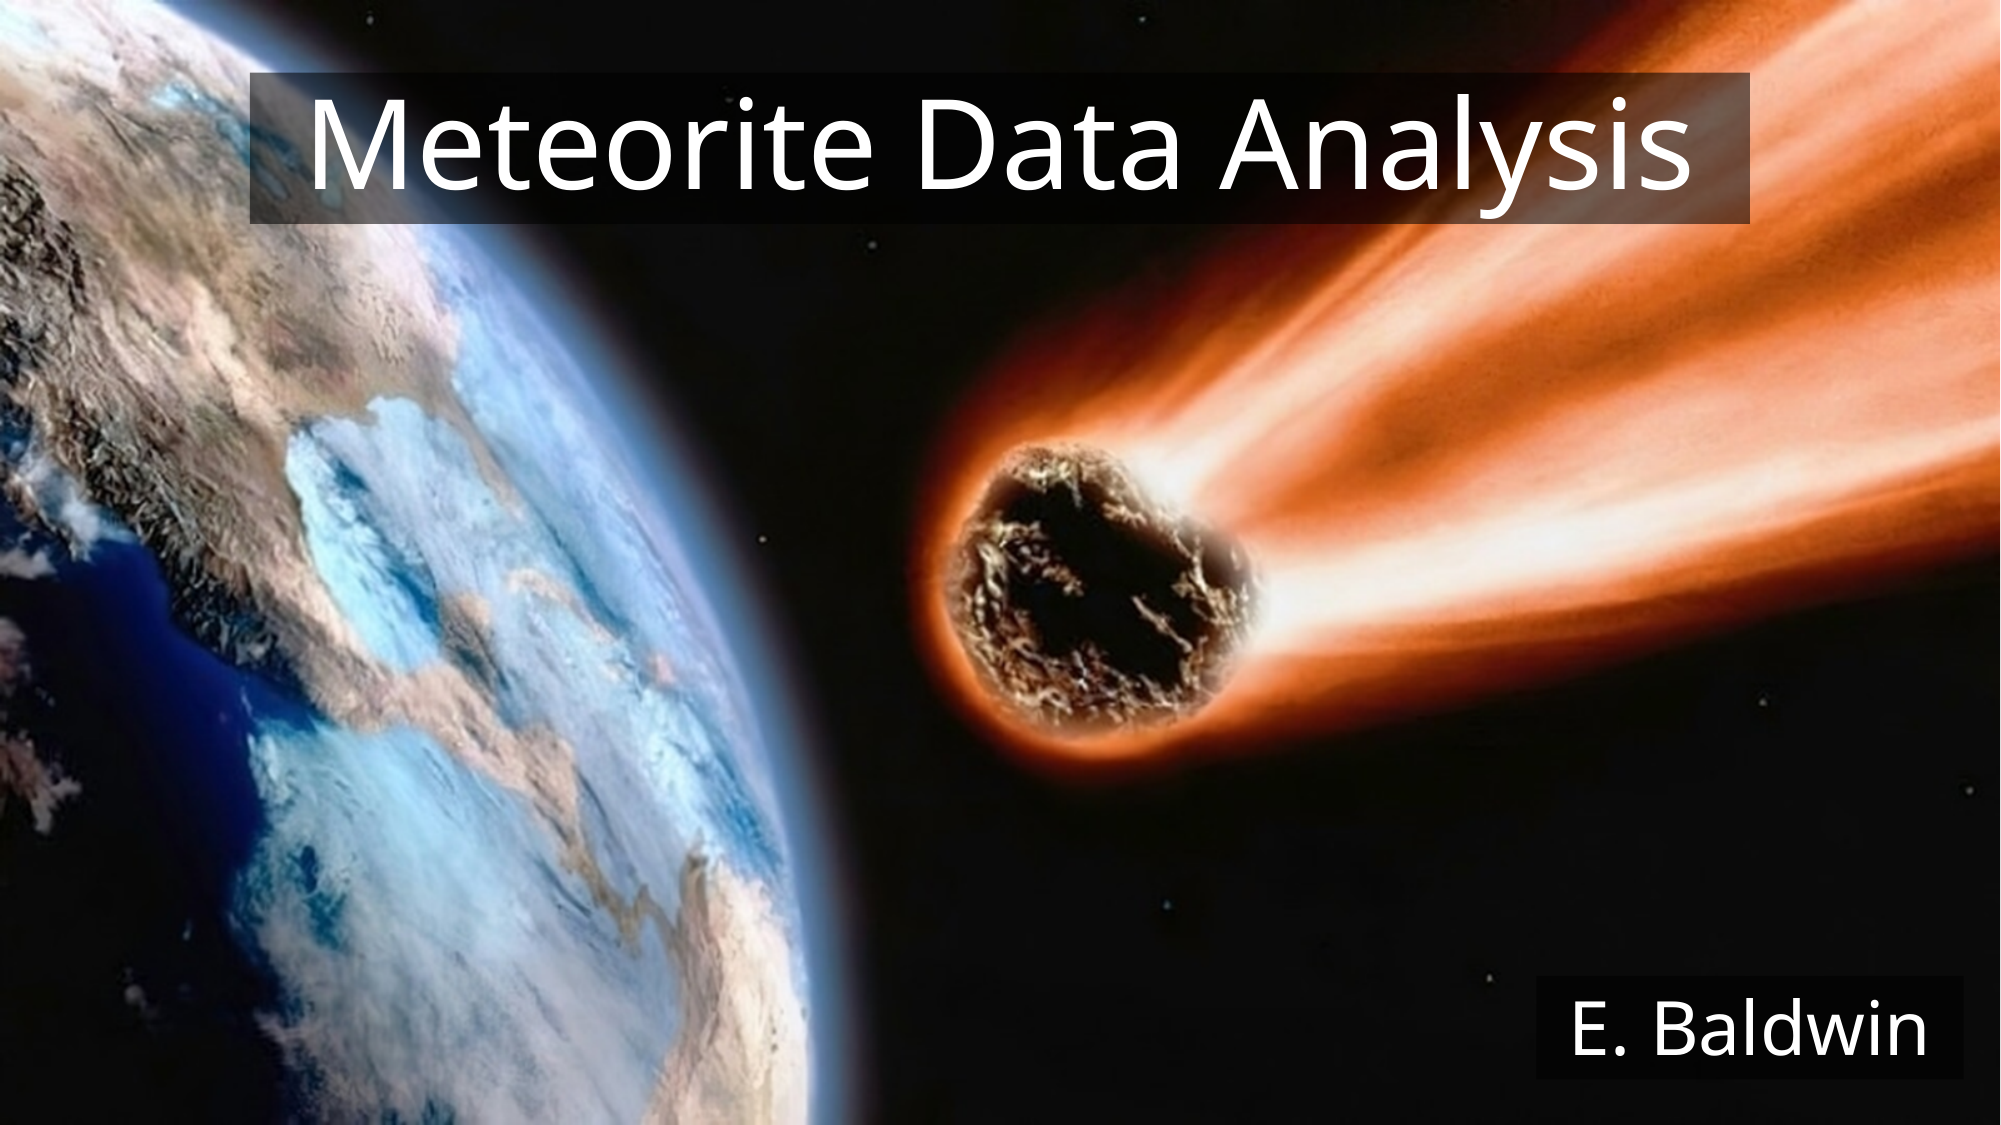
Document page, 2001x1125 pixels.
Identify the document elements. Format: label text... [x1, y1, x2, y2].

text_box E. Baldwin [1536, 975, 1964, 1080]
picture [0, 0, 2001, 1125]
title Meteorite Data Analysis [249, 72, 1750, 224]
